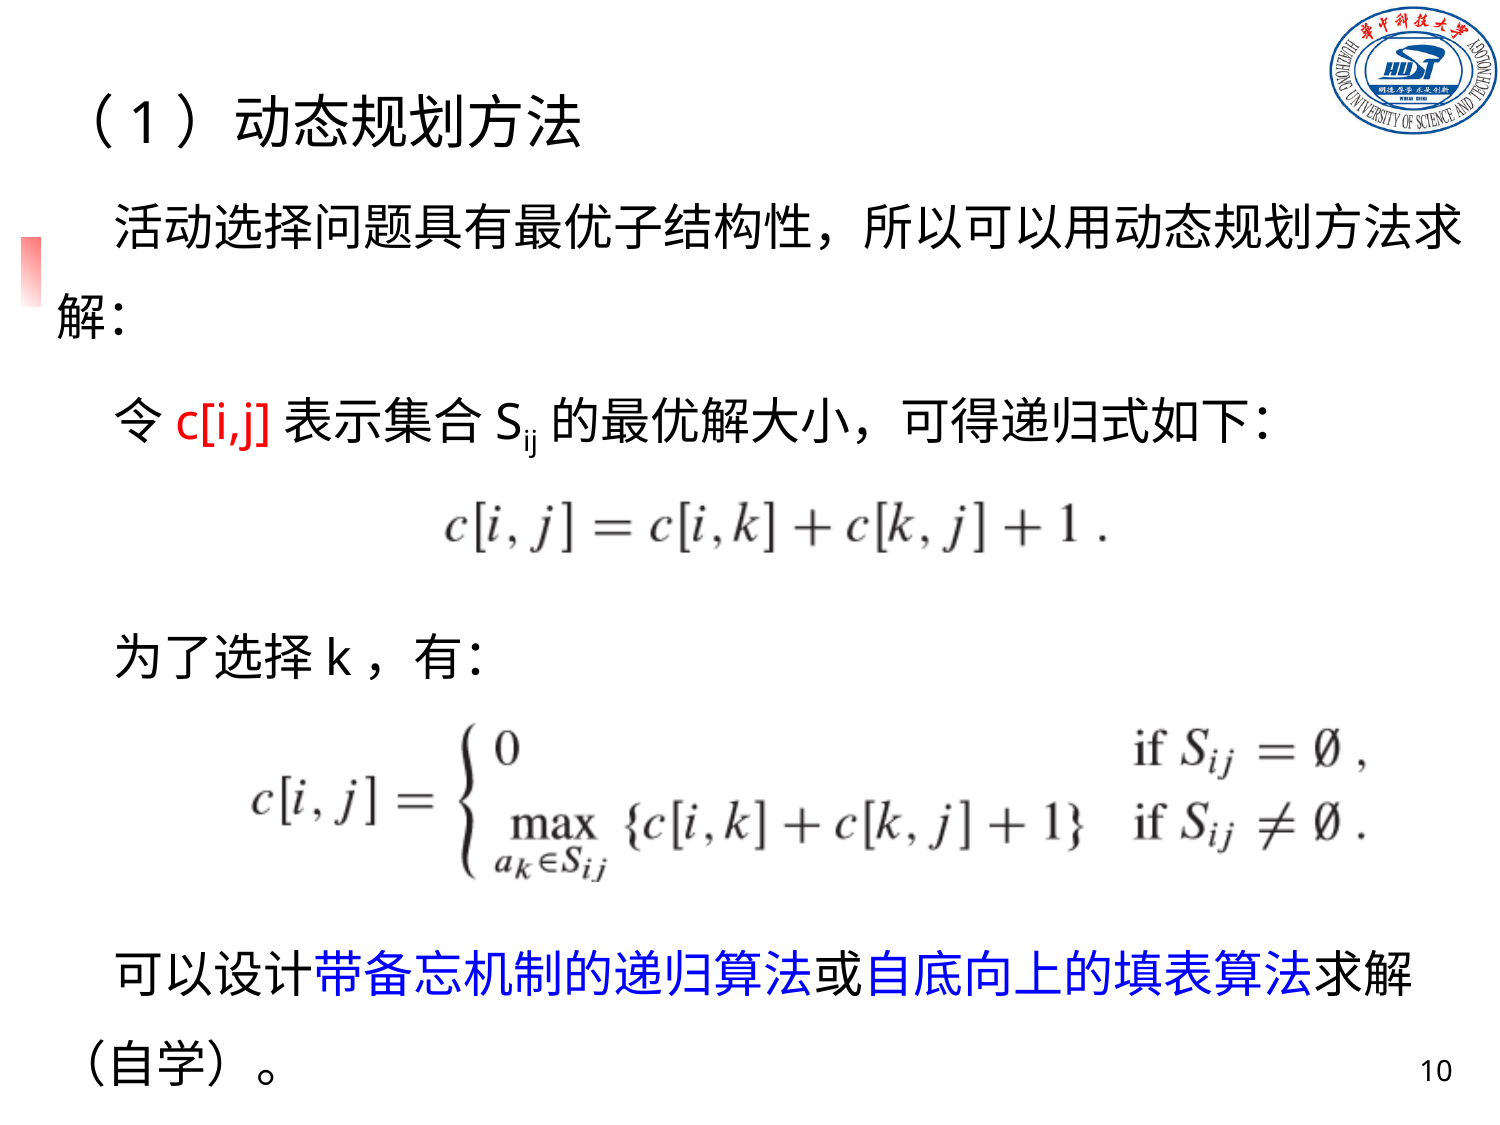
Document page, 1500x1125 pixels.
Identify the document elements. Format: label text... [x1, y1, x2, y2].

picture [423, 474, 1135, 570]
list （1）动态规划方法 活动选择问题具有最优子结构性，所以可以用动态规划方法求解： 令c[i,j]表示集合Sij的最优解大小，可得递归式如下： 为了选择k，有： 可以设计带备忘机制的递归算法或自底向上的填表算法求解（自学）。 [41, 42, 1483, 1002]
picture [1328, 5, 1498, 135]
slide_number 10 [1155, 1024, 1468, 1100]
picture [230, 680, 1388, 882]
